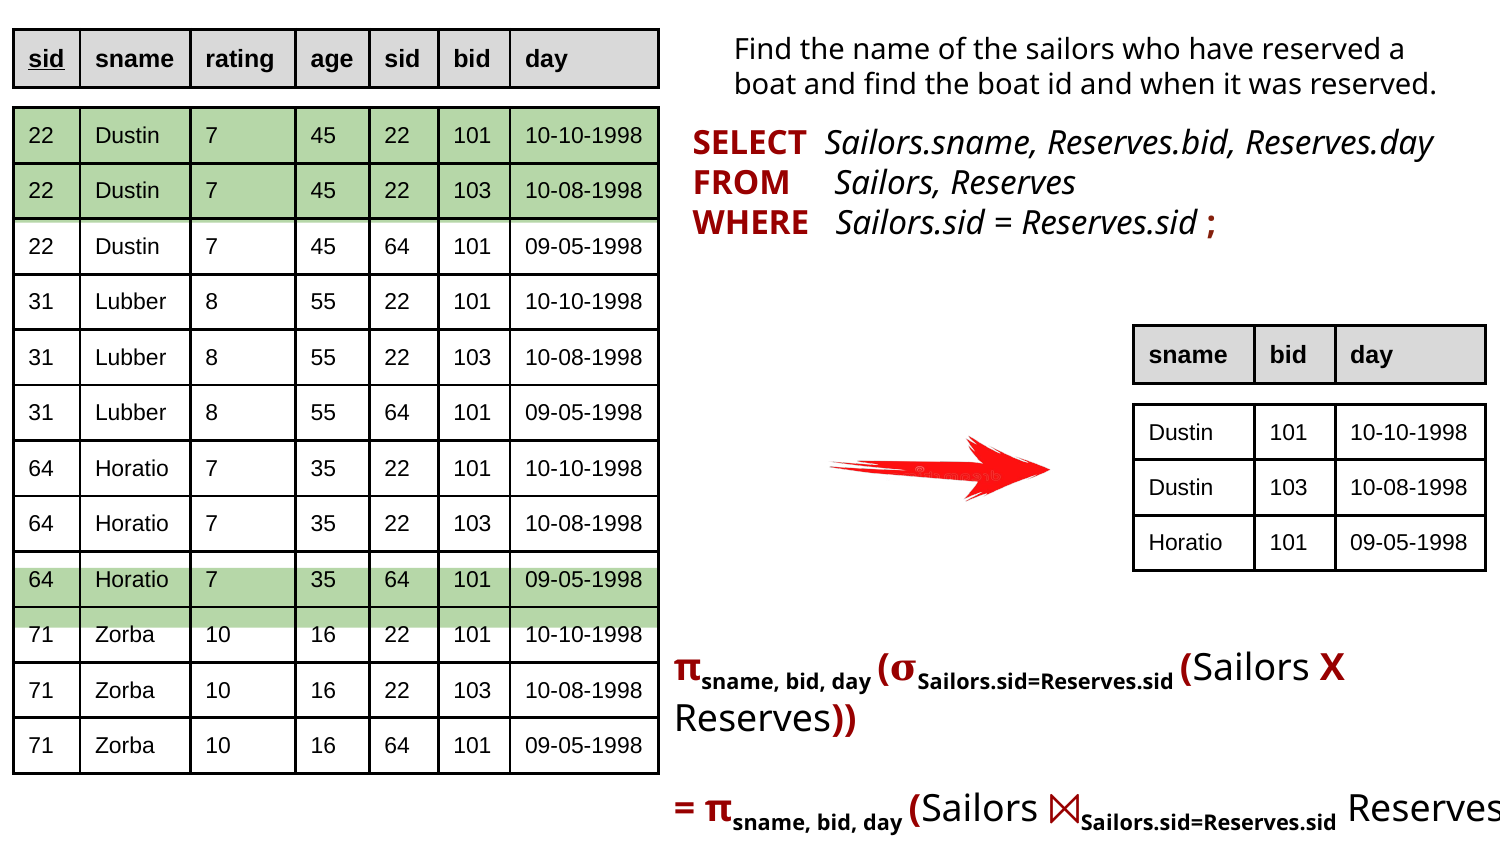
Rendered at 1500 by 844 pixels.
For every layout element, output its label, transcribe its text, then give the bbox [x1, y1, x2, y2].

table_header day [511, 31, 657, 86]
table_header 101 [440, 109, 509, 162]
table_header sname [81, 31, 189, 86]
text_box πsname, bid, day (𝛔Sailors.sid=Reserves.sid (Sailors X Reserves)) = πsname, bid, day (Sailors ⨝Sailors.sid=Reserves.sid Reserves) [658, 627, 1500, 844]
table_cell 101 [440, 386, 509, 439]
table_cell 10-10-1998 [511, 276, 657, 328]
table_cell Dustin [81, 165, 189, 217]
table_cell 22 [371, 497, 437, 550]
table_header age [297, 31, 368, 86]
table_cell 10-08-1998 [511, 331, 657, 384]
table_cell 31 [15, 276, 79, 328]
table_header 45 [297, 109, 368, 162]
table_cell 71 [15, 608, 79, 661]
table_cell 7 [192, 165, 294, 217]
table_cell Horatio [81, 497, 189, 550]
table_cell 101 [440, 220, 509, 273]
table_cell 10-10-1998 [511, 608, 657, 661]
table_cell 103 [440, 497, 509, 550]
table_cell 55 [297, 331, 368, 384]
table_cell 10-10-1998 [511, 442, 657, 495]
table_cell Lubber [81, 276, 189, 328]
table_cell 101 [440, 719, 509, 772]
table_header bid [1256, 327, 1334, 382]
table_cell Horatio [1135, 517, 1253, 569]
table_cell 101 [1256, 517, 1334, 569]
table_header 10-10-1998 [511, 109, 657, 162]
table_cell 09-05-1998 [511, 553, 657, 606]
table_cell 09-05-1998 [511, 386, 657, 439]
table_cell 10 [192, 719, 294, 772]
table_header bid [440, 31, 509, 86]
table_header sid [371, 31, 437, 86]
table_cell 22 [15, 165, 79, 217]
table_header sname [1135, 327, 1253, 382]
table_cell 8 [192, 276, 294, 328]
table_cell 101 [440, 608, 509, 661]
table_cell 16 [297, 719, 368, 772]
table_cell 8 [192, 386, 294, 439]
table_cell 7 [192, 497, 294, 550]
table_cell 10 [192, 664, 294, 716]
table_cell Zorba [81, 608, 189, 661]
table_cell 45 [297, 220, 368, 273]
table_cell 64 [371, 553, 437, 606]
table_cell Zorba [81, 719, 189, 772]
table_cell 7 [192, 220, 294, 273]
table_cell 7 [192, 553, 294, 606]
table_header 101 [1256, 406, 1334, 458]
table_cell 35 [297, 497, 368, 550]
text_box SELECT Sailors.sname, Reserves.bid, Reserves.day FROM Sailors, Reserves WHERE Sailors.sid = Reserves.sid ; [677, 106, 1486, 256]
table_cell 64 [15, 553, 79, 606]
table_cell 64 [371, 386, 437, 439]
table_cell 64 [371, 220, 437, 273]
table_cell 10-08-1998 [511, 497, 657, 550]
table_cell Dustin [1135, 461, 1253, 514]
table_cell 64 [15, 442, 79, 495]
table_cell 22 [371, 664, 437, 716]
table_cell 16 [297, 608, 368, 661]
picture [791, 404, 1088, 538]
table_cell 22 [15, 220, 79, 273]
table_cell 8 [192, 331, 294, 384]
table_cell 103 [440, 165, 509, 217]
table_cell 103 [1256, 461, 1334, 514]
table_cell 103 [440, 331, 509, 384]
table_cell Zorba [81, 664, 189, 716]
table_cell Lubber [81, 386, 189, 439]
table_cell 45 [297, 165, 368, 217]
table_cell 101 [440, 442, 509, 495]
table_cell 7 [192, 442, 294, 495]
table_cell 10 [192, 608, 294, 661]
table_header 10-10-1998 [1337, 406, 1484, 458]
table_cell 10-08-1998 [511, 165, 657, 217]
table_cell 10-08-1998 [1337, 461, 1484, 514]
table_cell 22 [371, 276, 437, 328]
table_cell 09-05-1998 [511, 220, 657, 273]
table_header 22 [15, 109, 79, 162]
table_cell 71 [15, 664, 79, 716]
table_cell 55 [297, 276, 368, 328]
table_cell 10-08-1998 [511, 664, 657, 716]
table_cell 31 [15, 386, 79, 439]
table_cell 22 [371, 165, 437, 217]
table_header sid [15, 31, 79, 86]
table_cell 101 [440, 553, 509, 606]
table_cell 103 [440, 664, 509, 716]
text_box Find the name of the sailors who have reserved a boat and find the boat id and when it was reserved. [718, 15, 1466, 116]
table_header 7 [192, 109, 294, 162]
table_cell 64 [15, 497, 79, 550]
table_cell 22 [371, 331, 437, 384]
table_cell 55 [297, 386, 368, 439]
table_header Dustin [1135, 406, 1253, 458]
table_cell Lubber [81, 331, 189, 384]
table_cell Dustin [81, 220, 189, 273]
table_cell 31 [15, 331, 79, 384]
table_cell 09-05-1998 [1337, 517, 1484, 569]
table_cell 71 [15, 719, 79, 772]
table_header day [1337, 327, 1484, 382]
table_cell 16 [297, 664, 368, 716]
table_cell 35 [297, 553, 368, 606]
table_header Dustin [81, 109, 189, 162]
table_cell 09-05-1998 [511, 719, 657, 772]
table_cell 101 [440, 276, 509, 328]
table_header rating [192, 31, 294, 86]
table_cell 22 [371, 442, 437, 495]
table_cell Horatio [81, 553, 189, 606]
table_cell 22 [371, 608, 437, 661]
table_header 22 [371, 109, 437, 162]
table_cell 64 [371, 719, 437, 772]
table_cell 35 [297, 442, 368, 495]
table_cell Horatio [81, 442, 189, 495]
